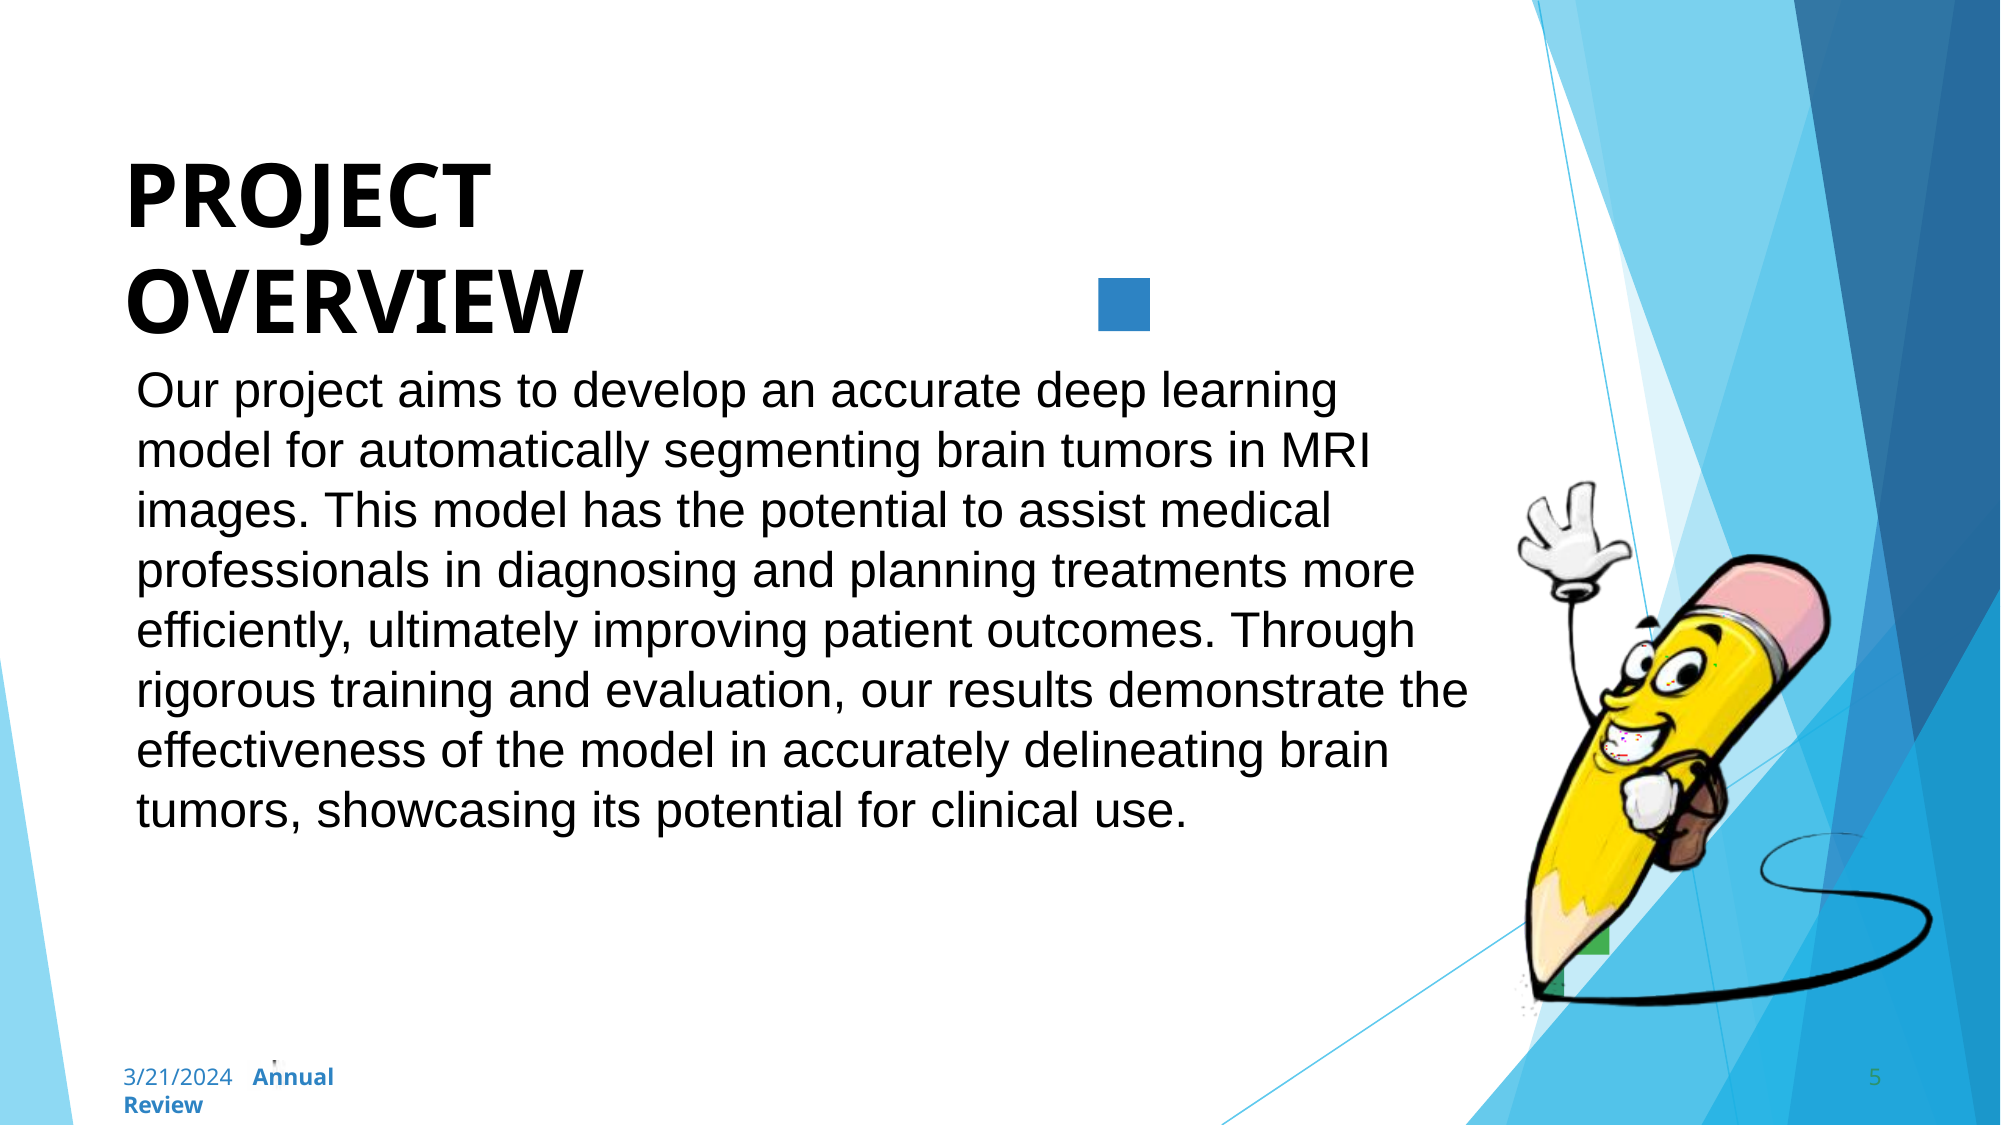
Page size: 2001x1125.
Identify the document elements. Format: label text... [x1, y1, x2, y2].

title PROJECT OVERVIEW [121, 136, 985, 349]
text_box [1098, 278, 1150, 332]
text_box 3/21/2024 Annual Review [121, 1103, 417, 1118]
slide_number 5 [1849, 1068, 1890, 1125]
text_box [1420, 434, 2000, 1060]
text_box Our project aims to develop an accurate deep learning model for automatically segmenting brain tumors in MRI images. This model has the potential to assist medical professionals in diagnosing and planning treatments more efficiently, ultimately improving patient outcomes. Through rigorous training and evaluation, our results demonstrate the effectiveness of the model in accurately delineating brain tumors, showcasing its potential for clinical use. [121, 349, 1500, 845]
picture [110, 1060, 463, 1094]
